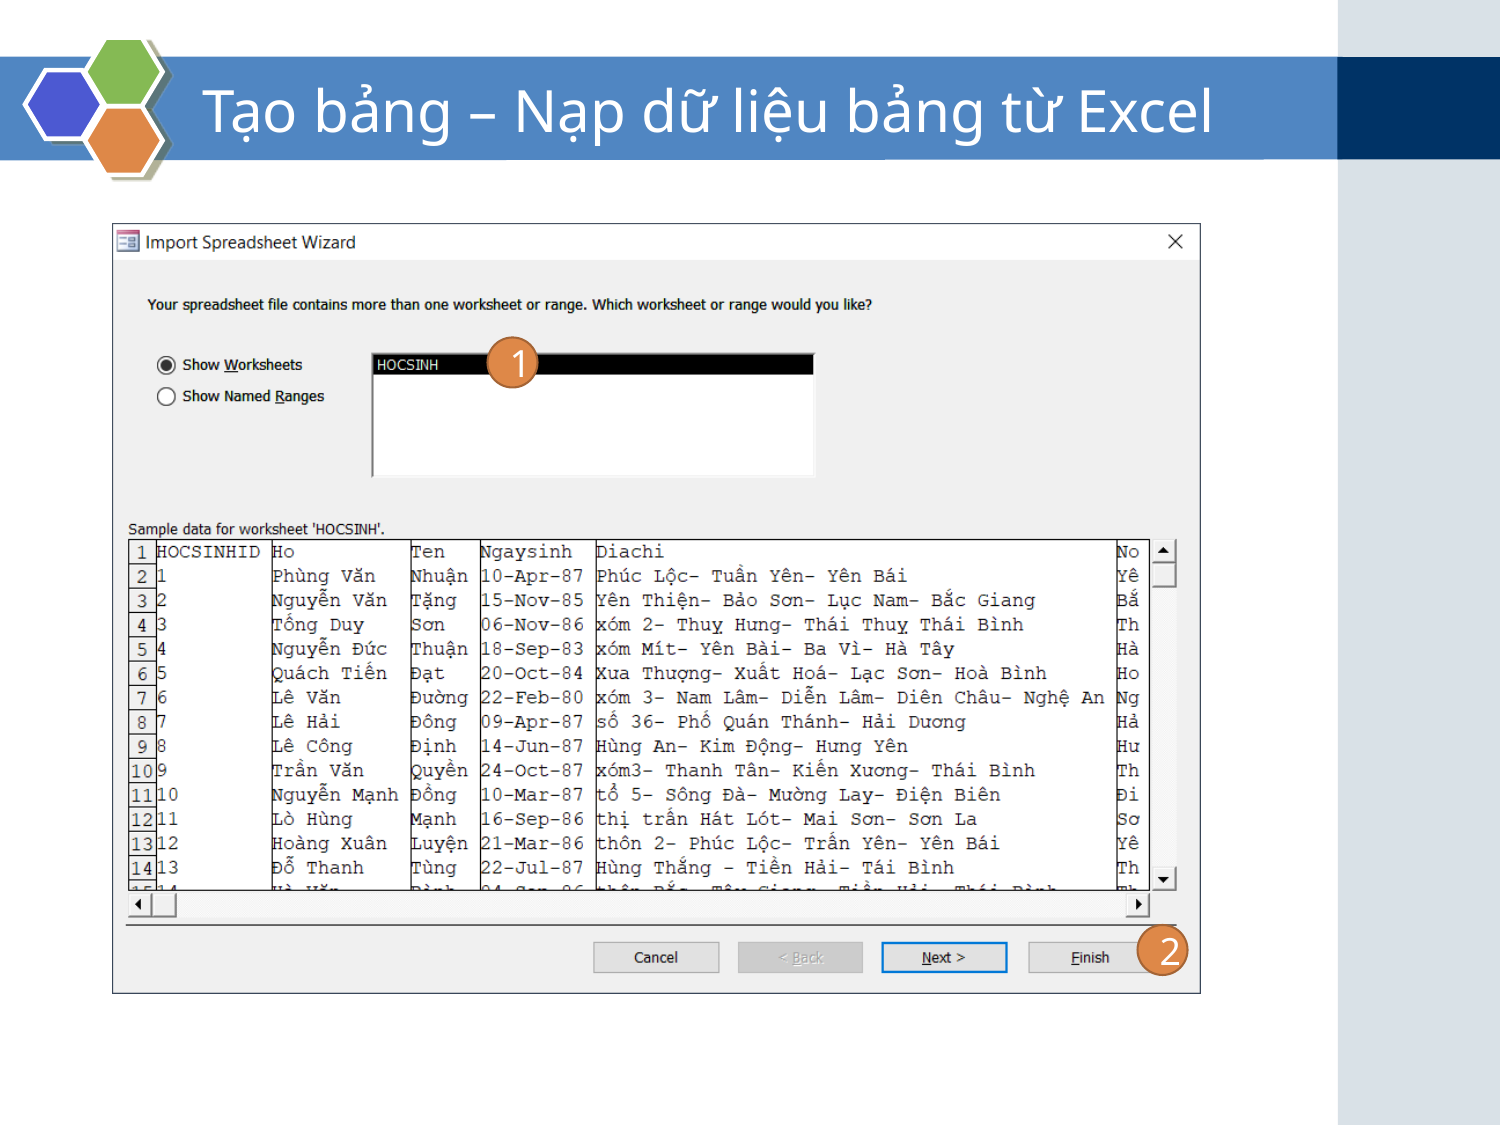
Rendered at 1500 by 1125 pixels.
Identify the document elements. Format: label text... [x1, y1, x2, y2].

title Tạo bảng – Nạp dữ liệu bảng từ Excel [187, 62, 1350, 155]
picture [112, 223, 1201, 994]
